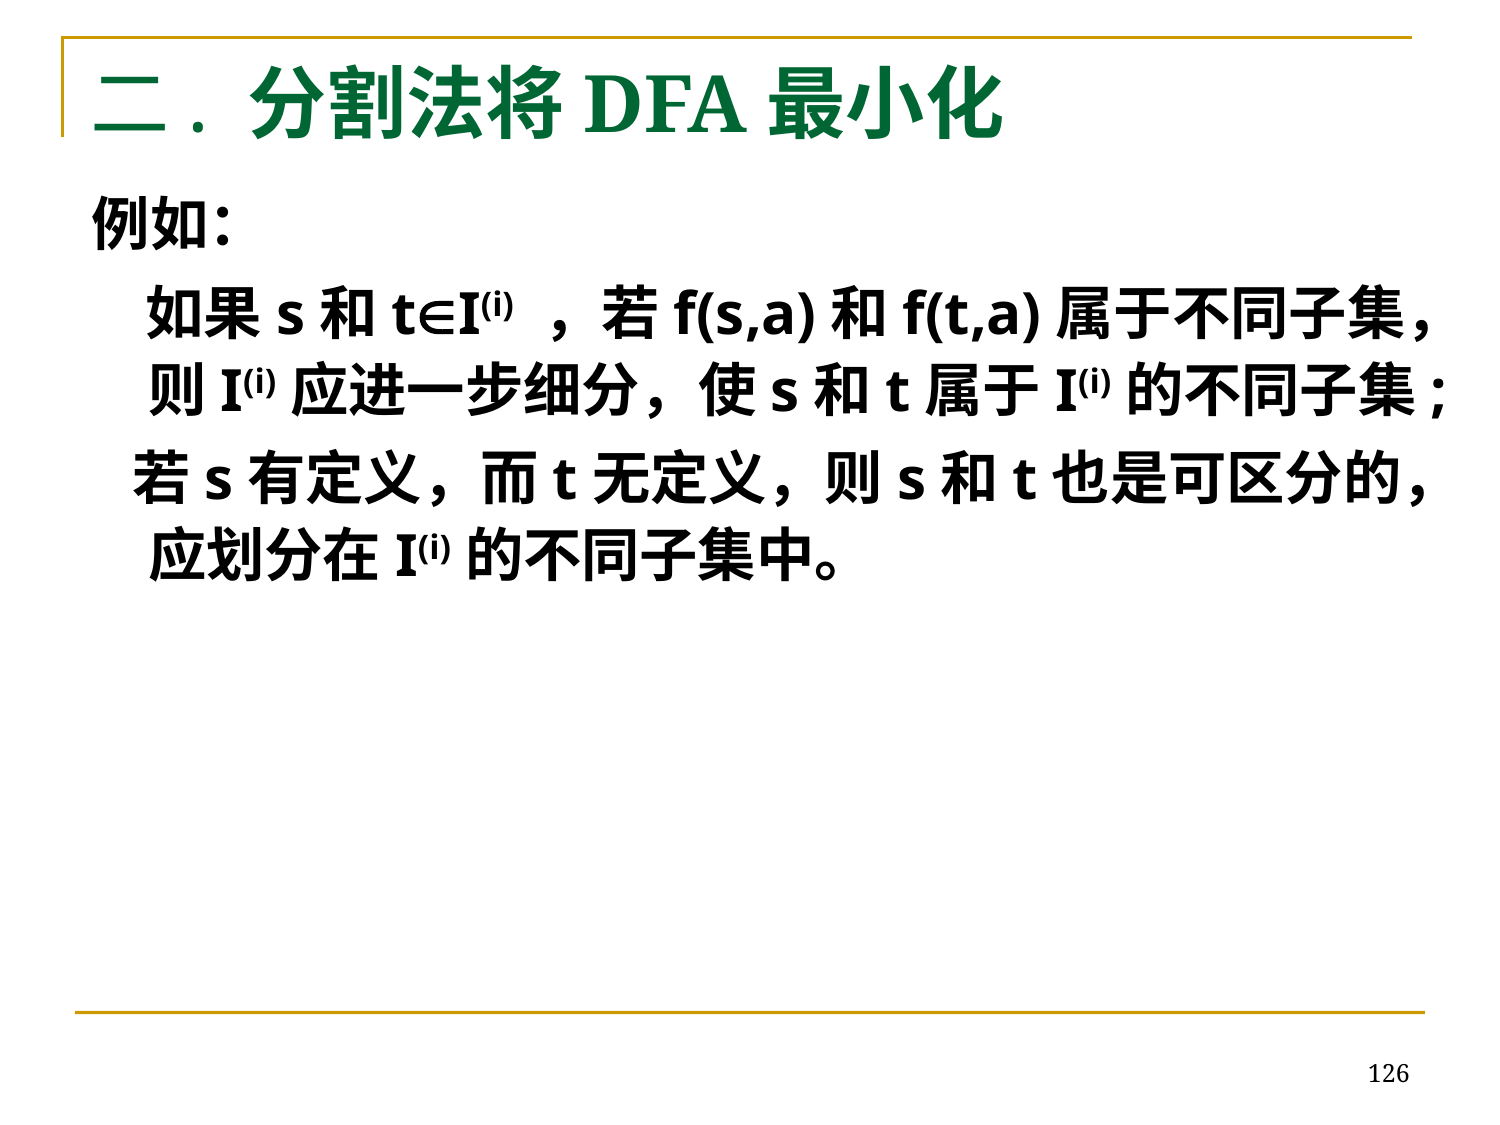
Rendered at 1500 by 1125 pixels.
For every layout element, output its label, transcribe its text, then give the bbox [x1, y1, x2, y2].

slide_number 126 [1074, 1023, 1426, 1100]
title 二. 分割法将DFA最小化 [75, 45, 1425, 161]
list 例如： 如果s和tI(i) ，若f(s,a)和f(t,a)属于不同子集，则I(i)应进一步细分，使s和t属于I(i)的不同子集; 若s有定义，而t无定义，则s和t也是可区分的，应划分在I(i)的不同子集中。 [76, 172, 1447, 965]
